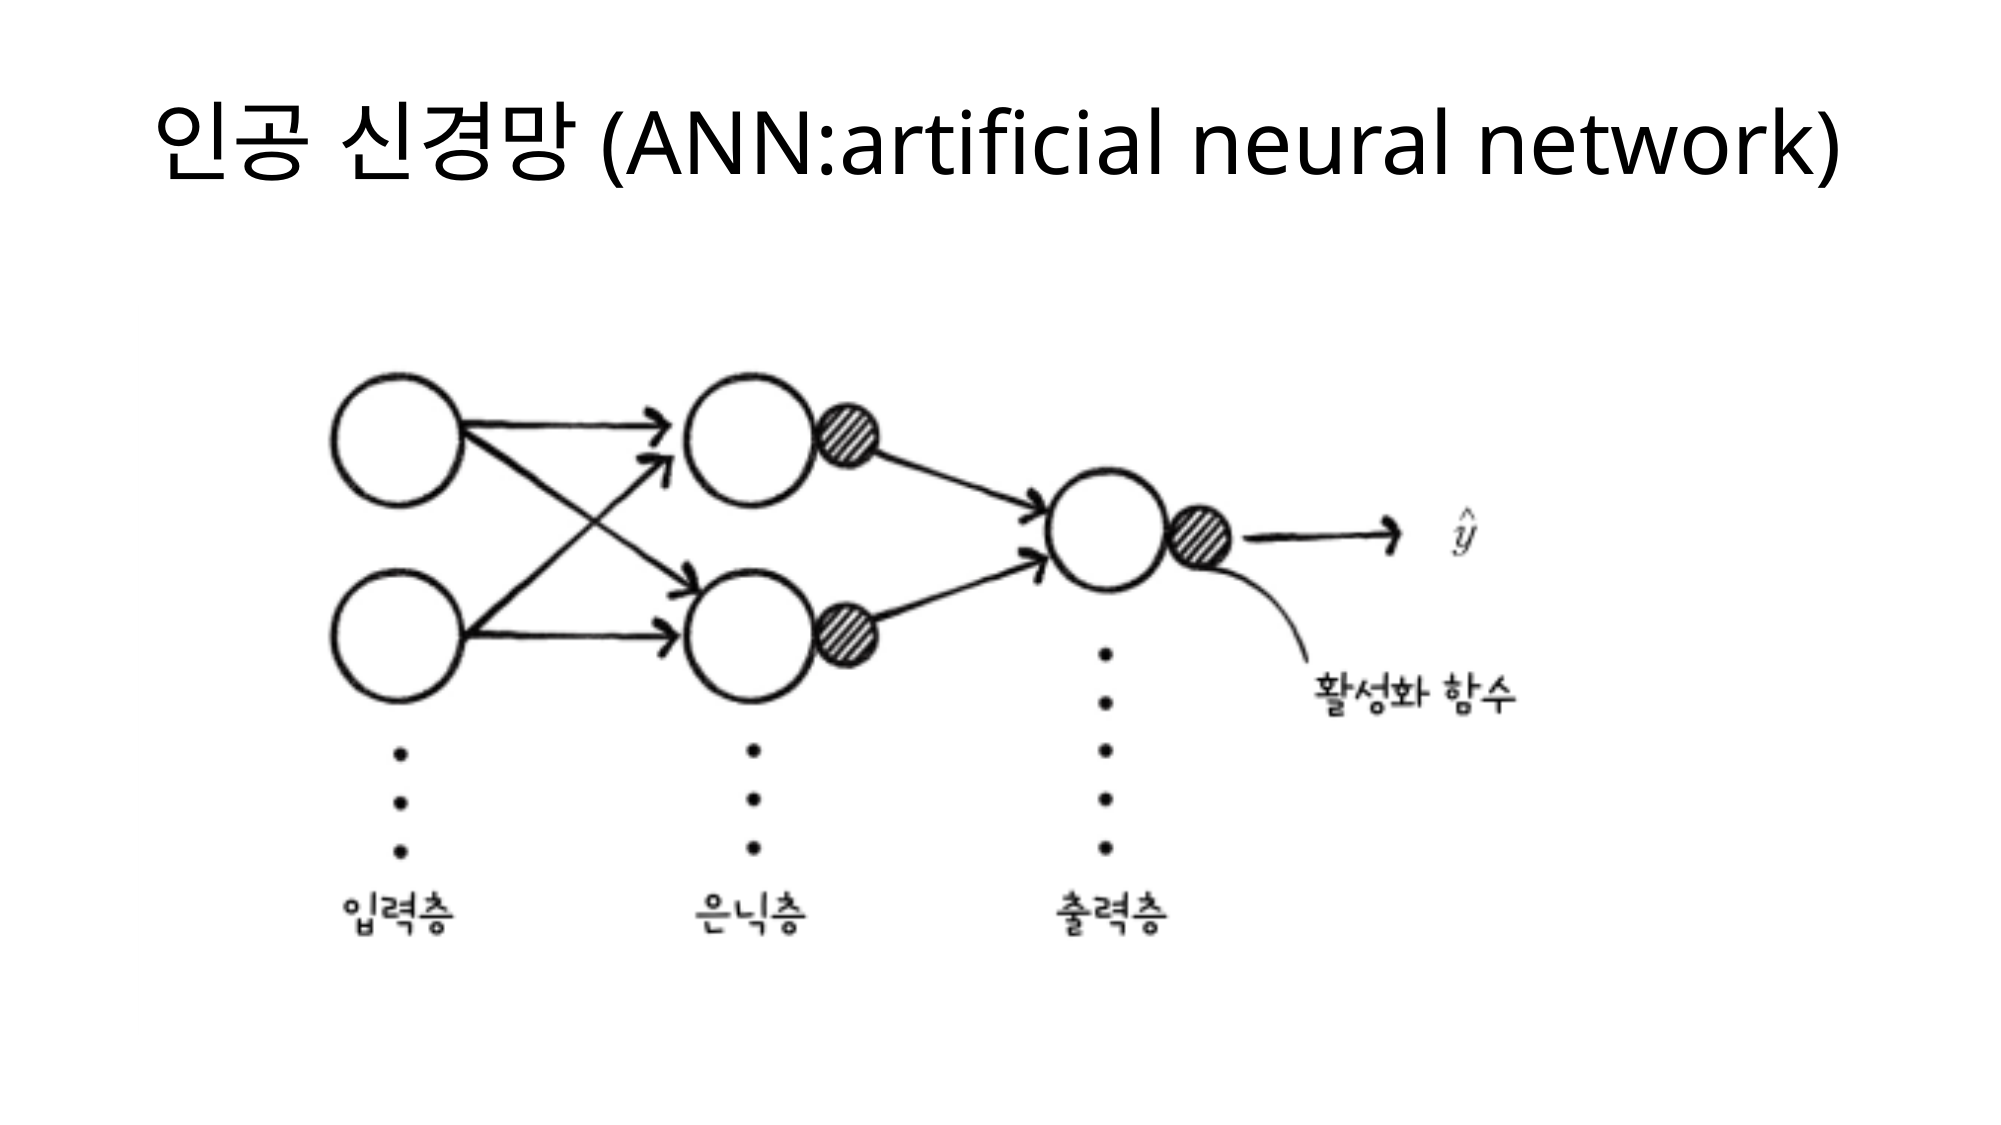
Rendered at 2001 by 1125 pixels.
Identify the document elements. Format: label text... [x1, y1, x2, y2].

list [137, 305, 1862, 1035]
title 인공 신경망(ANN:artificial neural network) [137, 47, 1863, 201]
